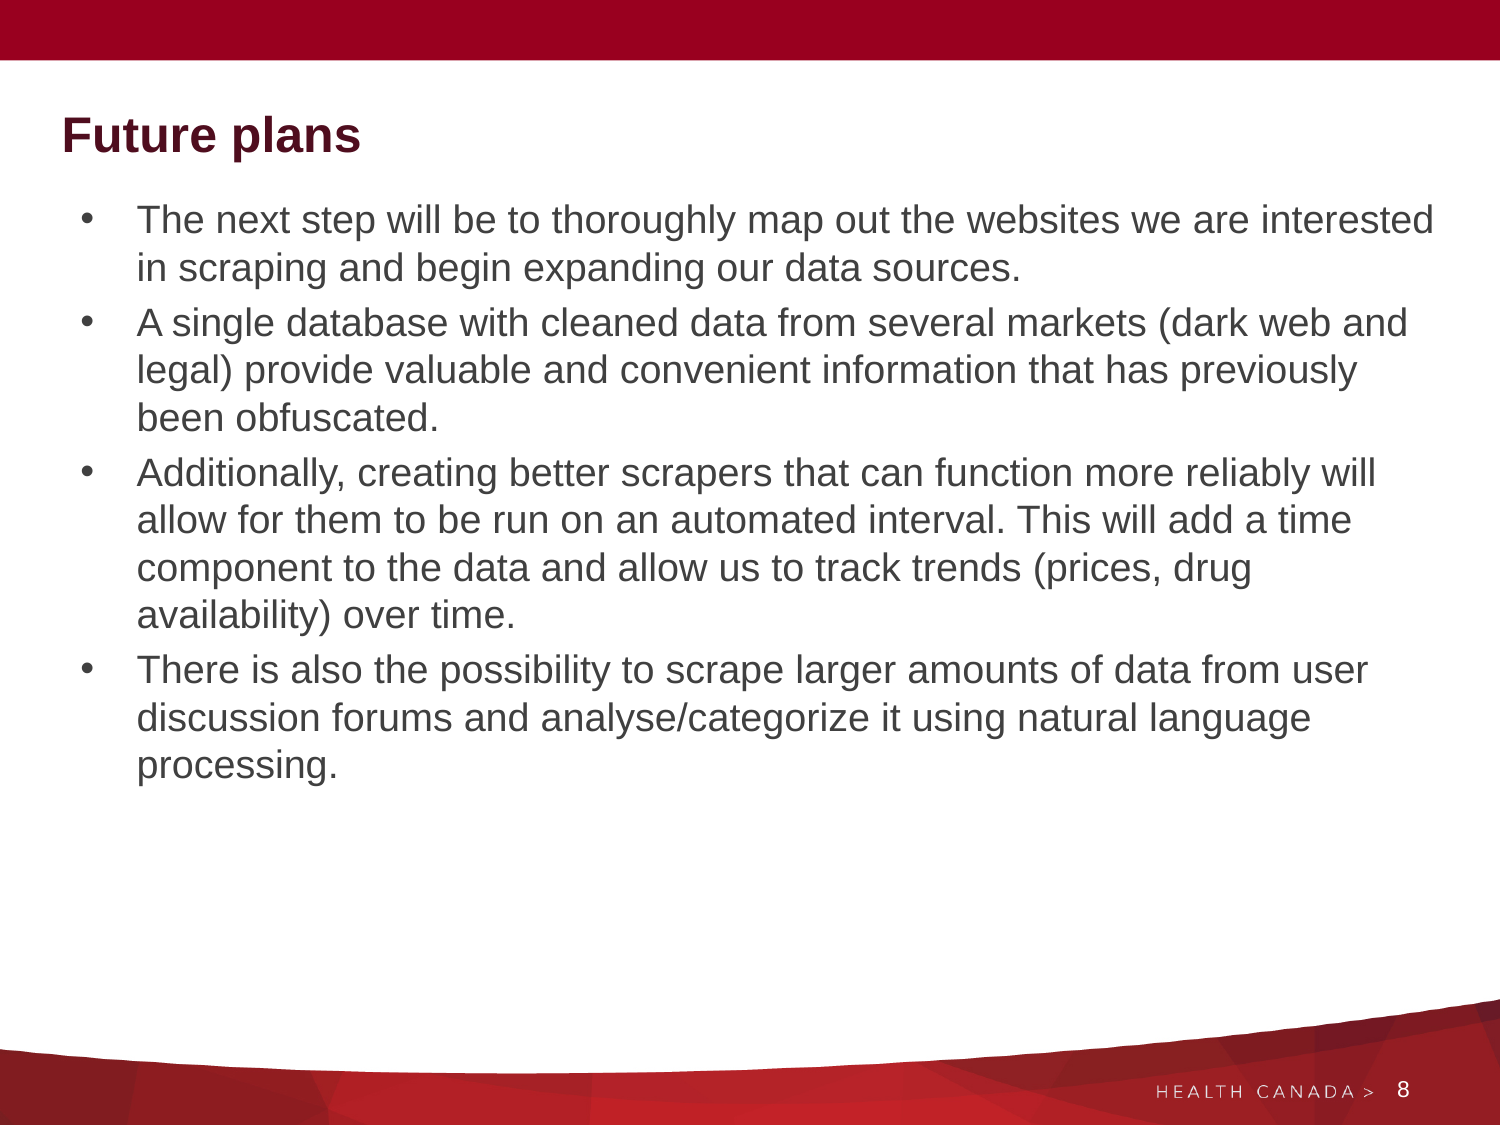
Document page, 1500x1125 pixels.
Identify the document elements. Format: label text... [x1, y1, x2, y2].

picture [0, 61, 1500, 1125]
slide_number 8 [1382, 1058, 1476, 1118]
list The next step will be to thoroughly map out the websites we are interested in scraping and begin expanding our data sources. A single database with cleaned data from several markets (dark web and legal) provide valuable and convenient information that has previously been obfuscated. Additionally, creating better scrapers that can function more reliably will allow for them to be run on an automated interval. This will add a time component to the data and allow us to track trends (prices, drug availability) over time. There is also the possibility to scrape larger amounts of data from user discussion forums and analyse/categorize it using natural language processing. [46, 186, 1455, 991]
title Future plans [46, 77, 1455, 171]
